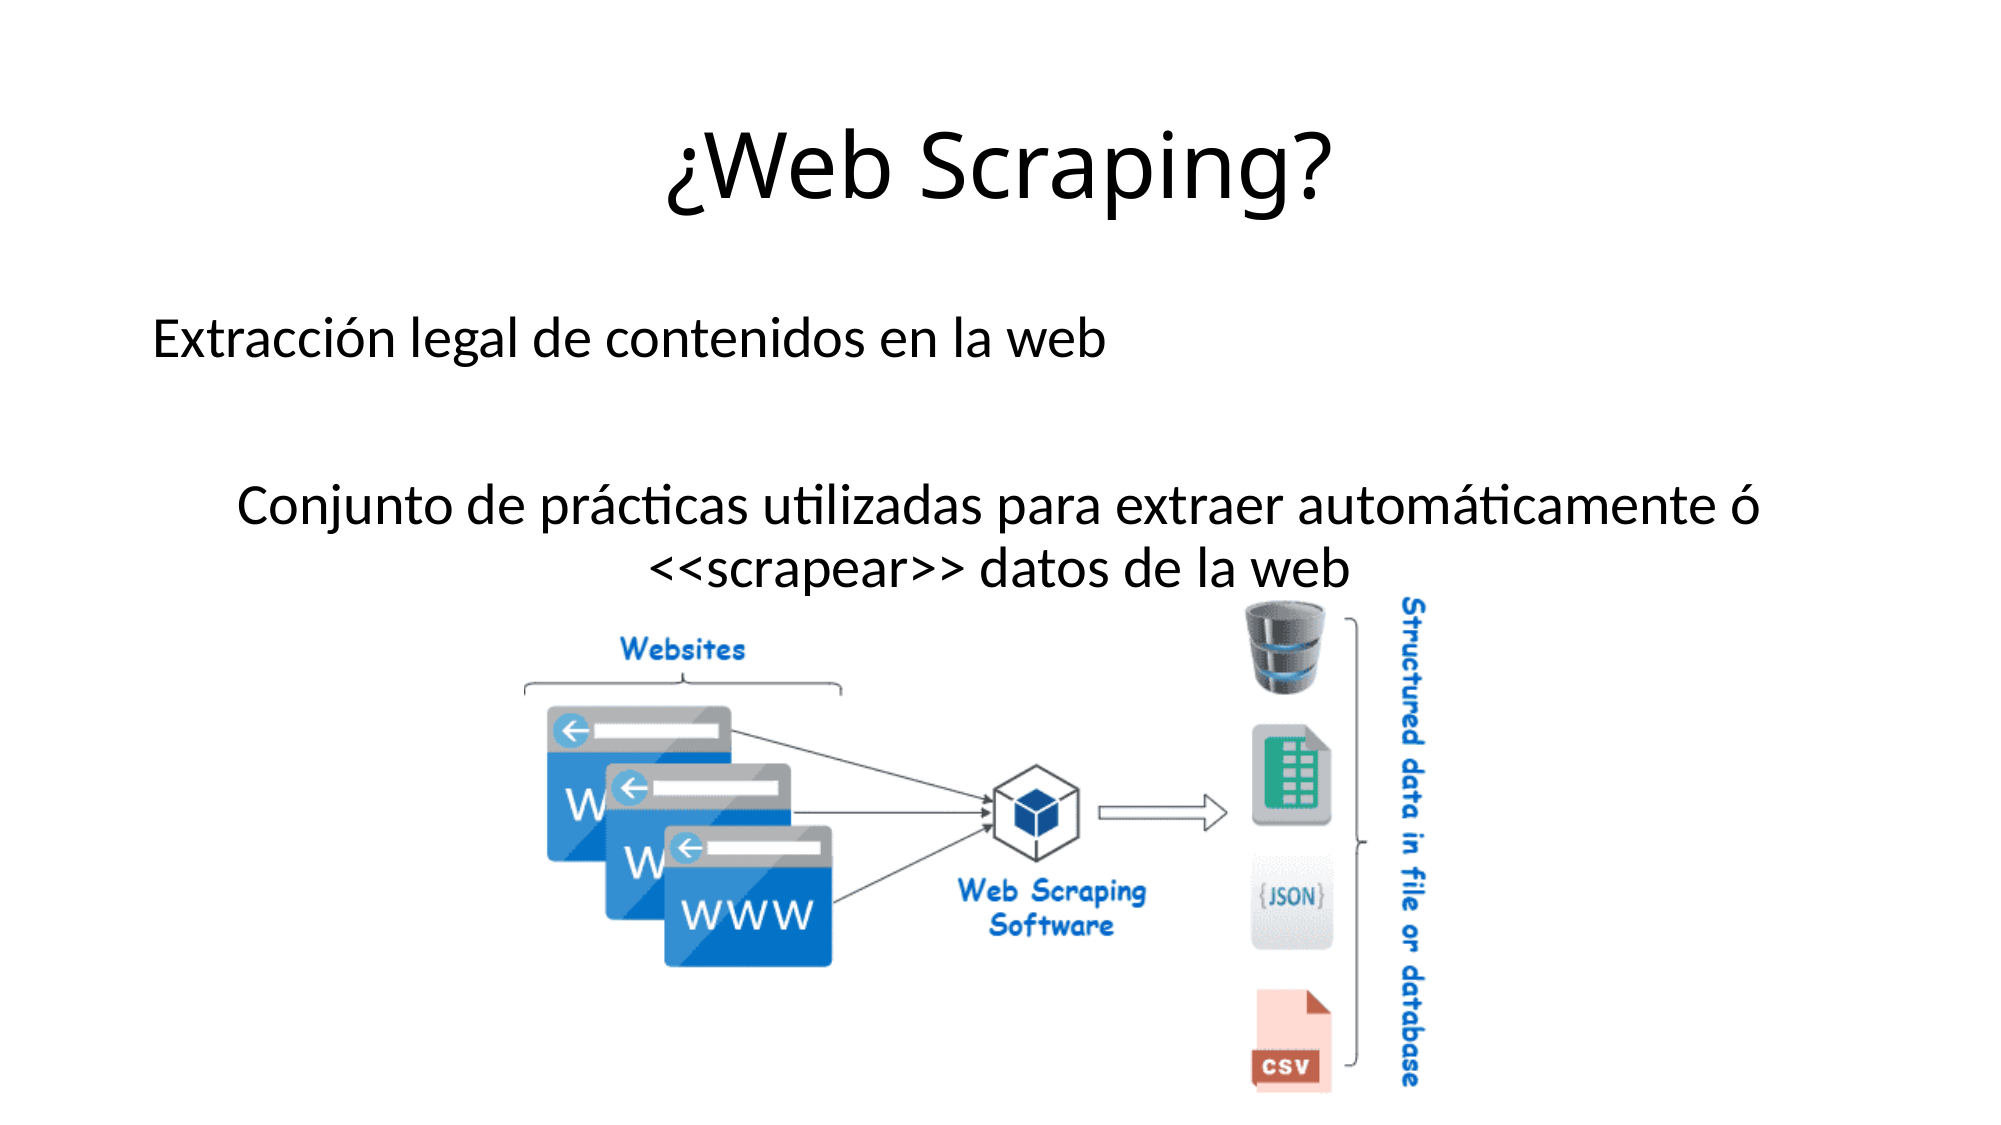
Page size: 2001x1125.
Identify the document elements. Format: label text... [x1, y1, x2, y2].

title ¿Web Scraping? [137, 59, 1863, 278]
picture [524, 596, 1476, 1096]
list Extracción legal de contenidos en la web Conjunto de prácticas utilizadas para extraer automáticamente ó <<scrapear>> datos de la web [137, 299, 1863, 1014]
